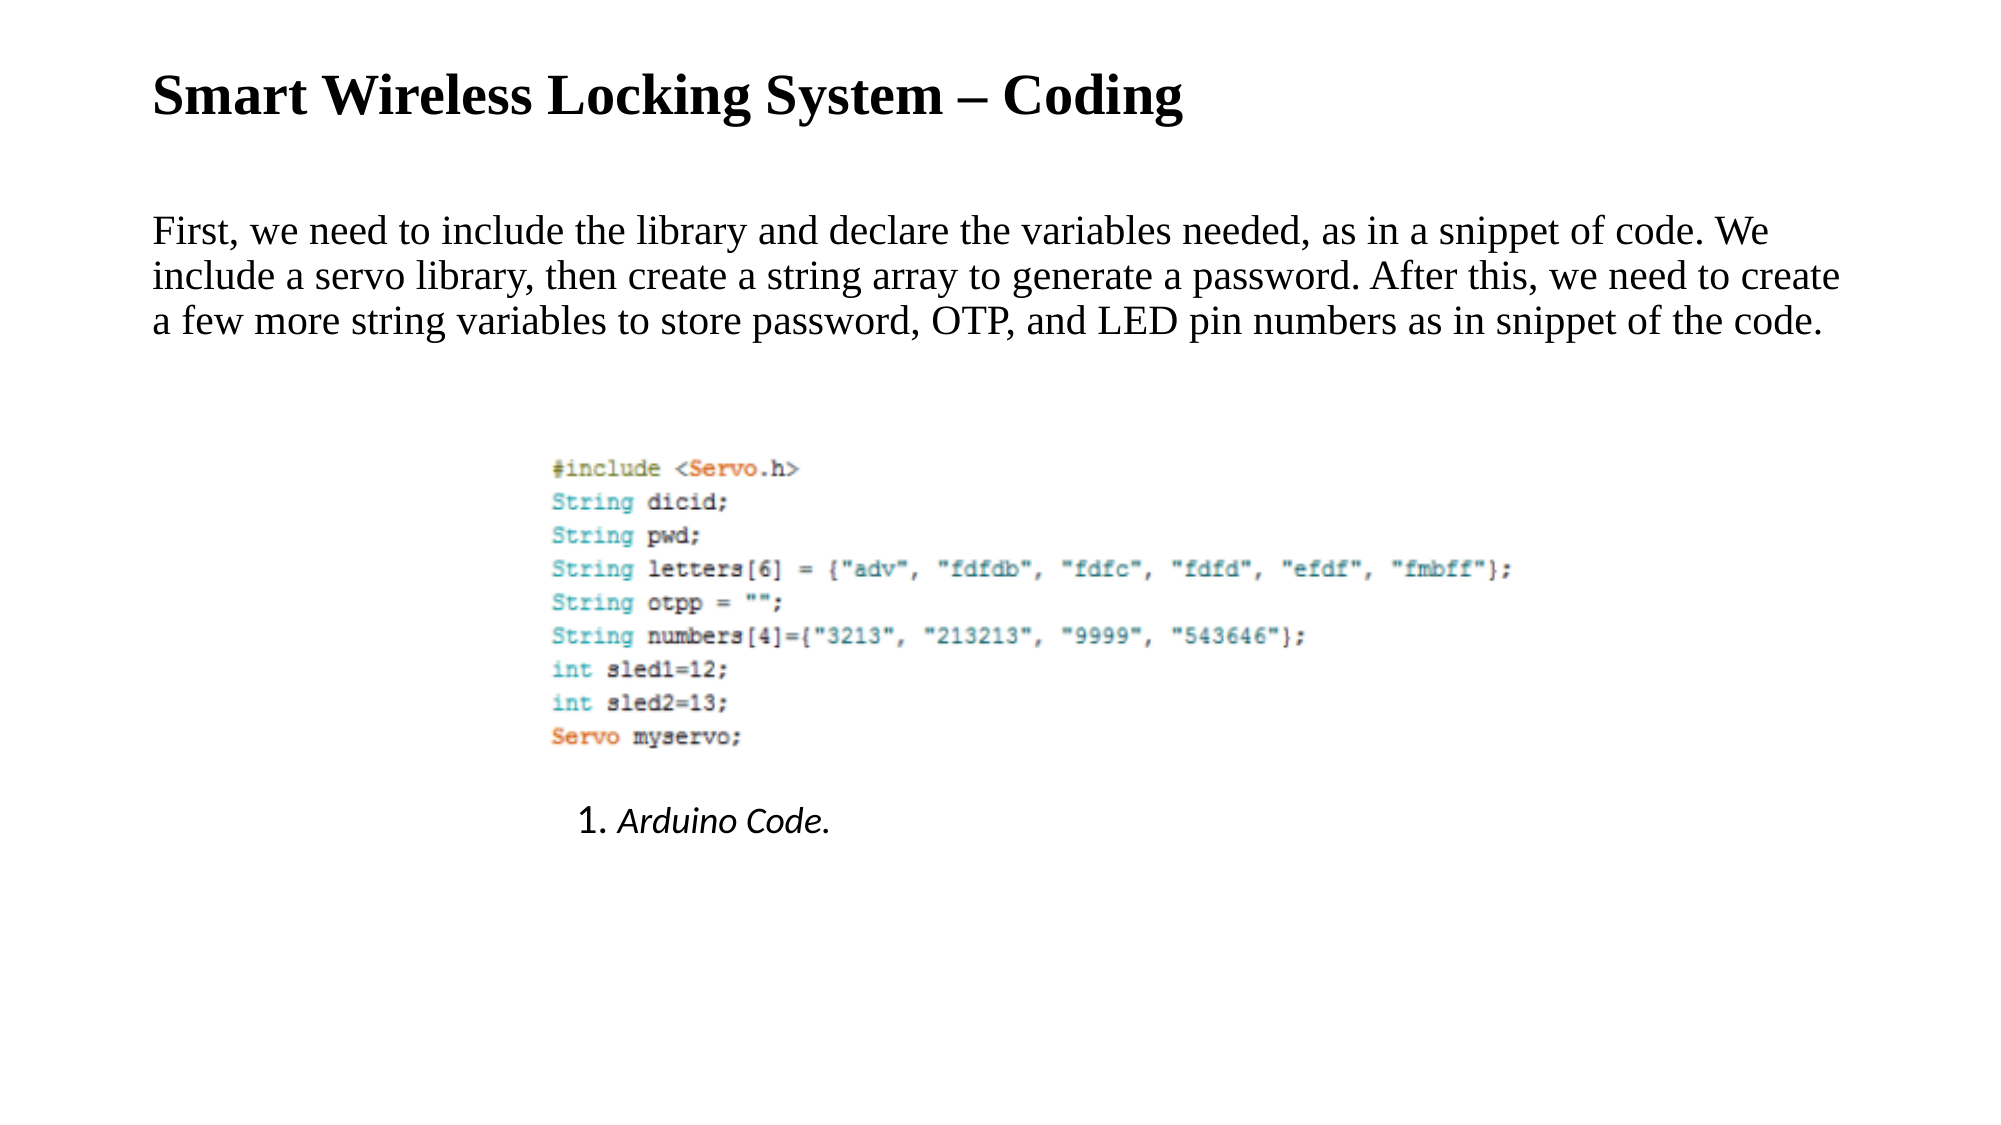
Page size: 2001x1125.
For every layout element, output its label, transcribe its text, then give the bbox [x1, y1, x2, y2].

title Smart Wireless Locking System – Coding [137, 26, 1863, 167]
picture [546, 441, 1589, 782]
list First, we need to include the library and declare the variables needed, as in a snippet of code. We include a servo library, then create a string array to generate a password. After this, we need to create a few more string variables to store password, OTP, and LED pin numbers as in snippet of the code. 1. Arduino Code. [137, 200, 1863, 1026]
